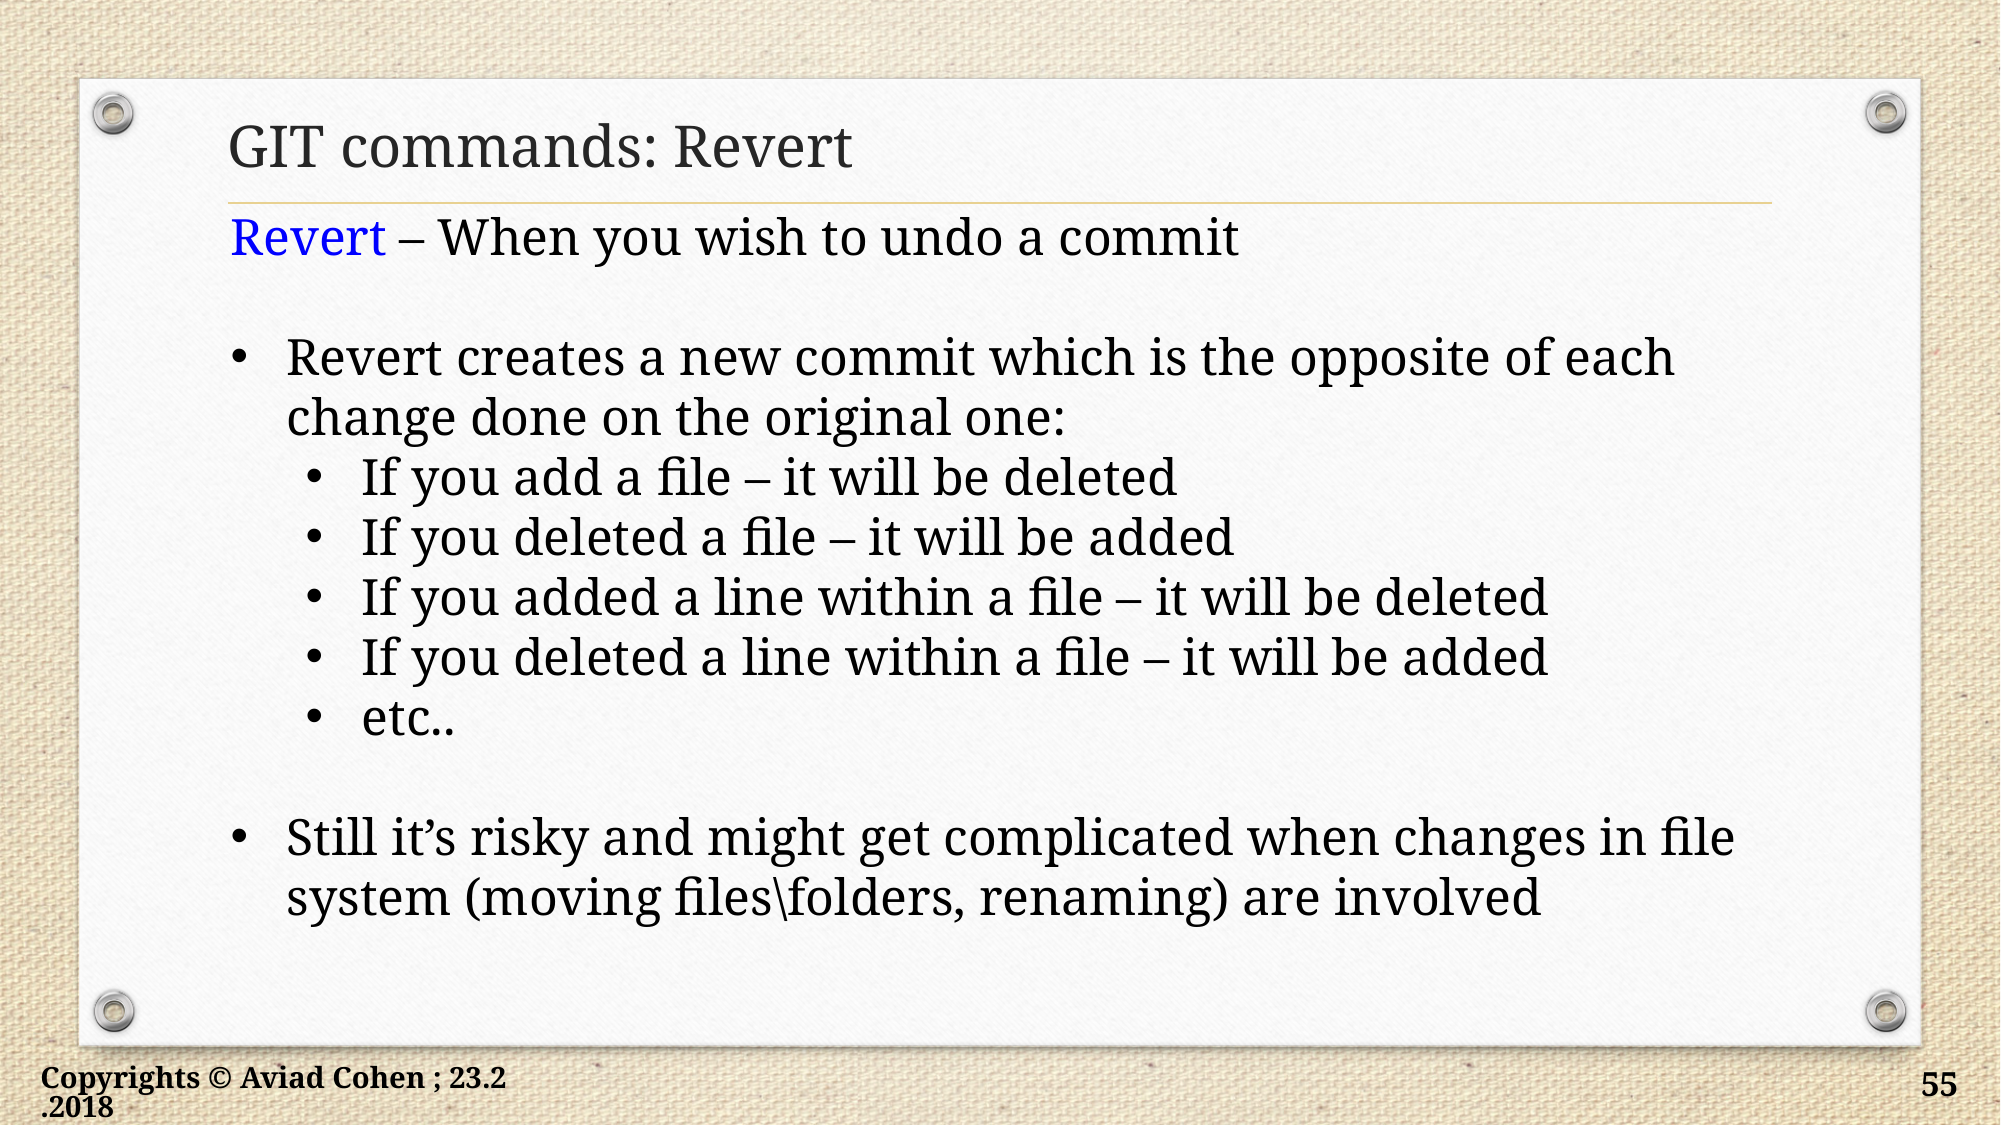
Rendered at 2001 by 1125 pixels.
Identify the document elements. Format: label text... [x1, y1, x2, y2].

picture [0, 0, 2001, 1125]
text_box Revert – When you wish to undo a commit Revert creates a new commit which is the opposite of each change done on the original one: If you add a file – it will be deleted If you deleted a file – it will be added If you added a line within a file – it will be deleted If you deleted a line within a file – it will be added etc.. Still it’s risky and might get complicated when changes in file system (moving files\folders, renaming) are involved [215, 198, 1822, 933]
slide_number 55 [1884, 1063, 1974, 1109]
title GIT commands: Revert [212, 101, 1788, 188]
footer Copyrights © Aviad Cohen ; 23.2.2018 [25, 1056, 528, 1103]
